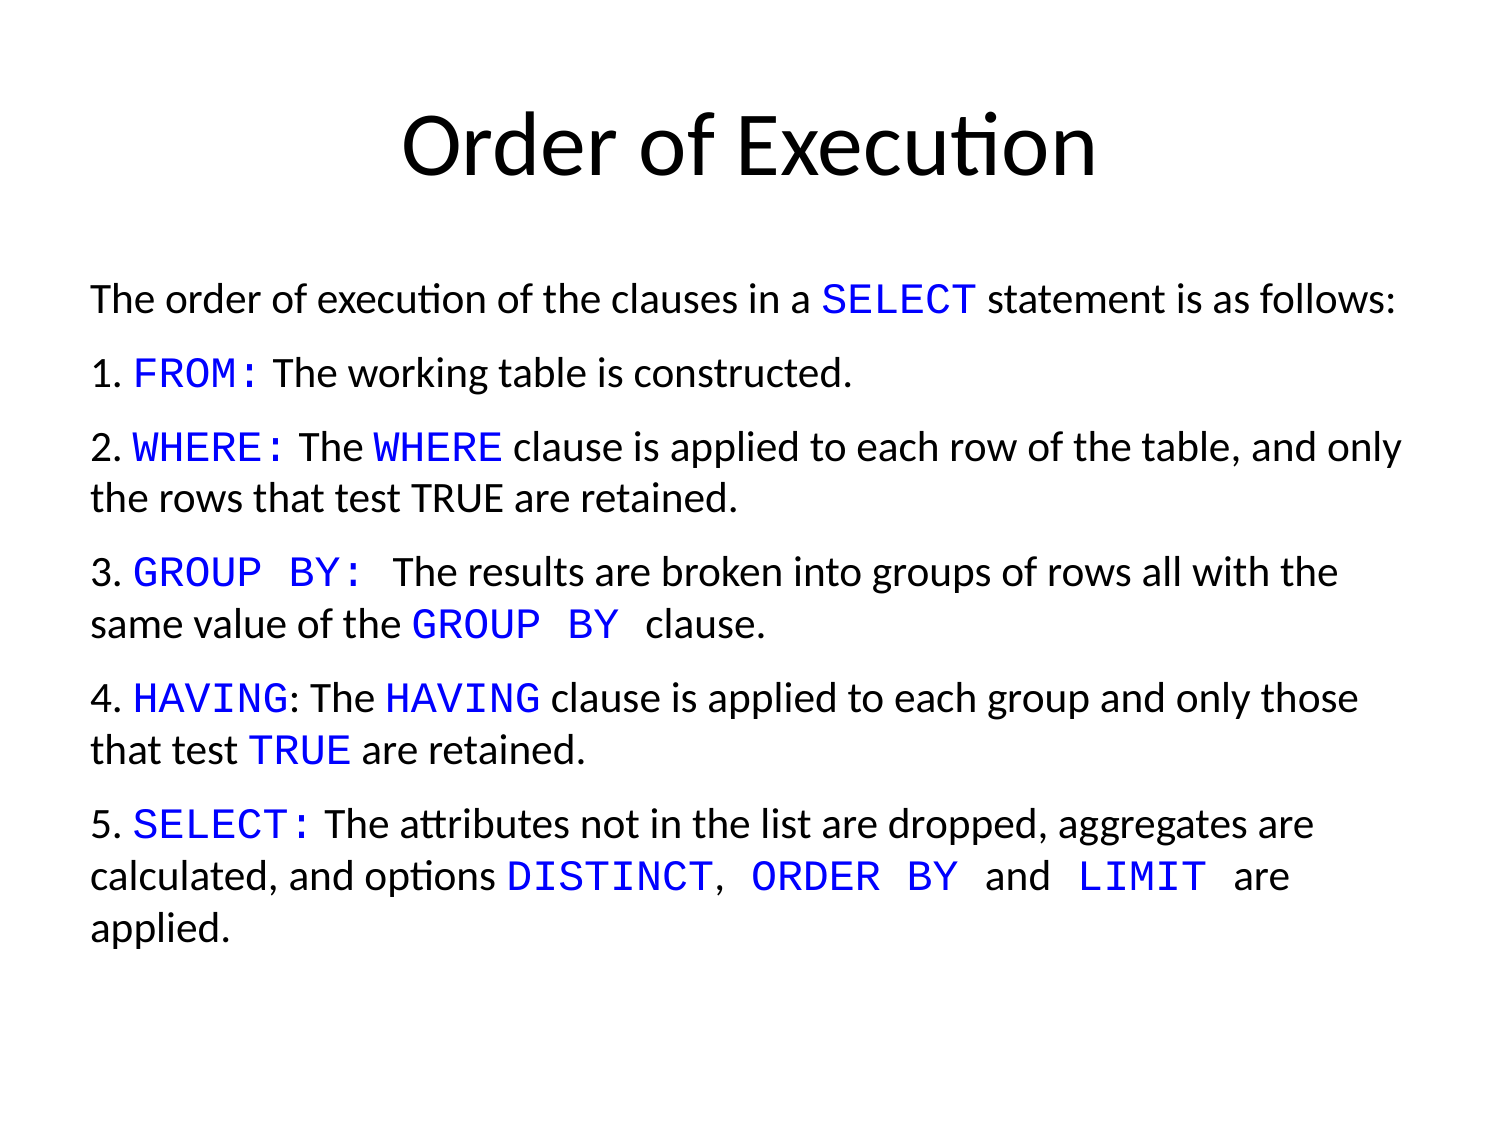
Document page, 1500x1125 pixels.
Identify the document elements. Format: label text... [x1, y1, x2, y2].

title Order of Execution [75, 45, 1425, 233]
list The order of execution of the clauses in a SELECT statement is as follows: 1. FROM: The working table is constructed. 2. WHERE: The WHERE clause is applied to each row of the table, and only the rows that test TRUE are retained. 3. GROUP BY: The results are broken into groups of rows all with the same value of the GROUP BY clause. 4. HAVING: The HAVING clause is applied to each group and only those that test TRUE are retained. 5. SELECT: The attributes not in the list are dropped, aggregates are calculated, and options DISTINCT, ORDER BY and LIMIT are applied. [75, 262, 1425, 1005]
